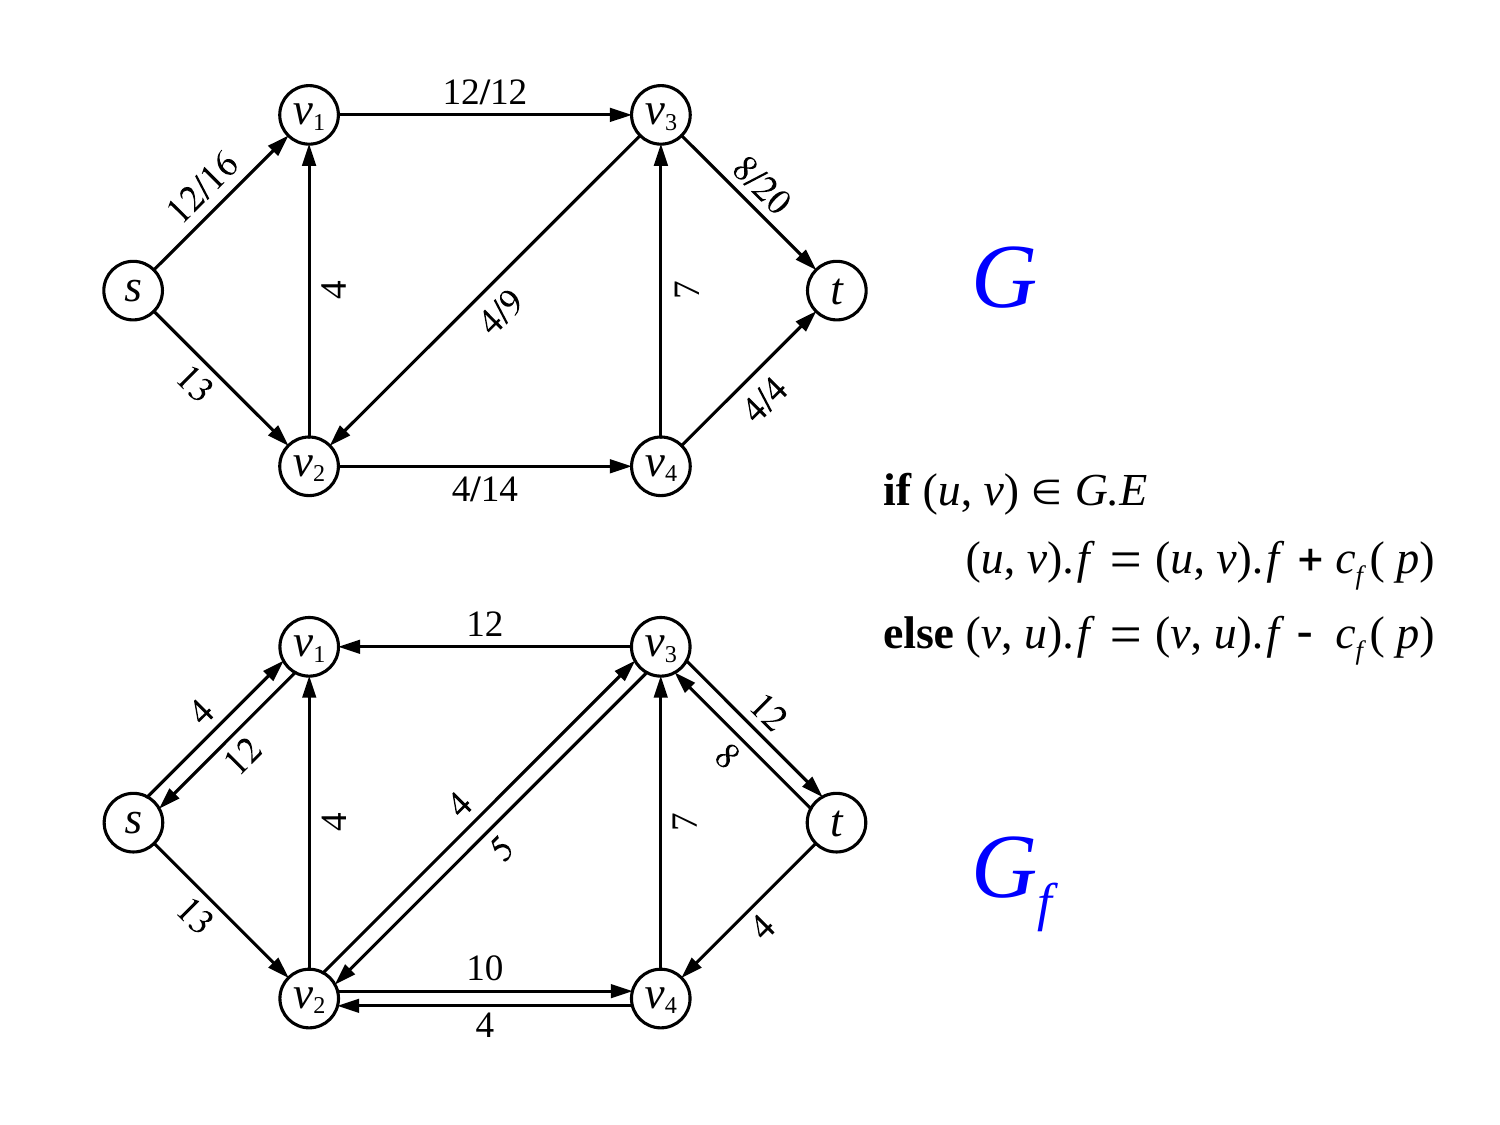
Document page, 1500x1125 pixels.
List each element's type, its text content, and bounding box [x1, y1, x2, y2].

picture [100, 591, 869, 1065]
list if (u, v)  G.E else (u, v).f = (u, v).f + cf ( p) else (v, u).f = (v, u).f - cf ( p) [867, 444, 1459, 681]
text_box Gf [956, 798, 1075, 947]
text_box G [956, 208, 1075, 356]
picture [100, 60, 869, 529]
